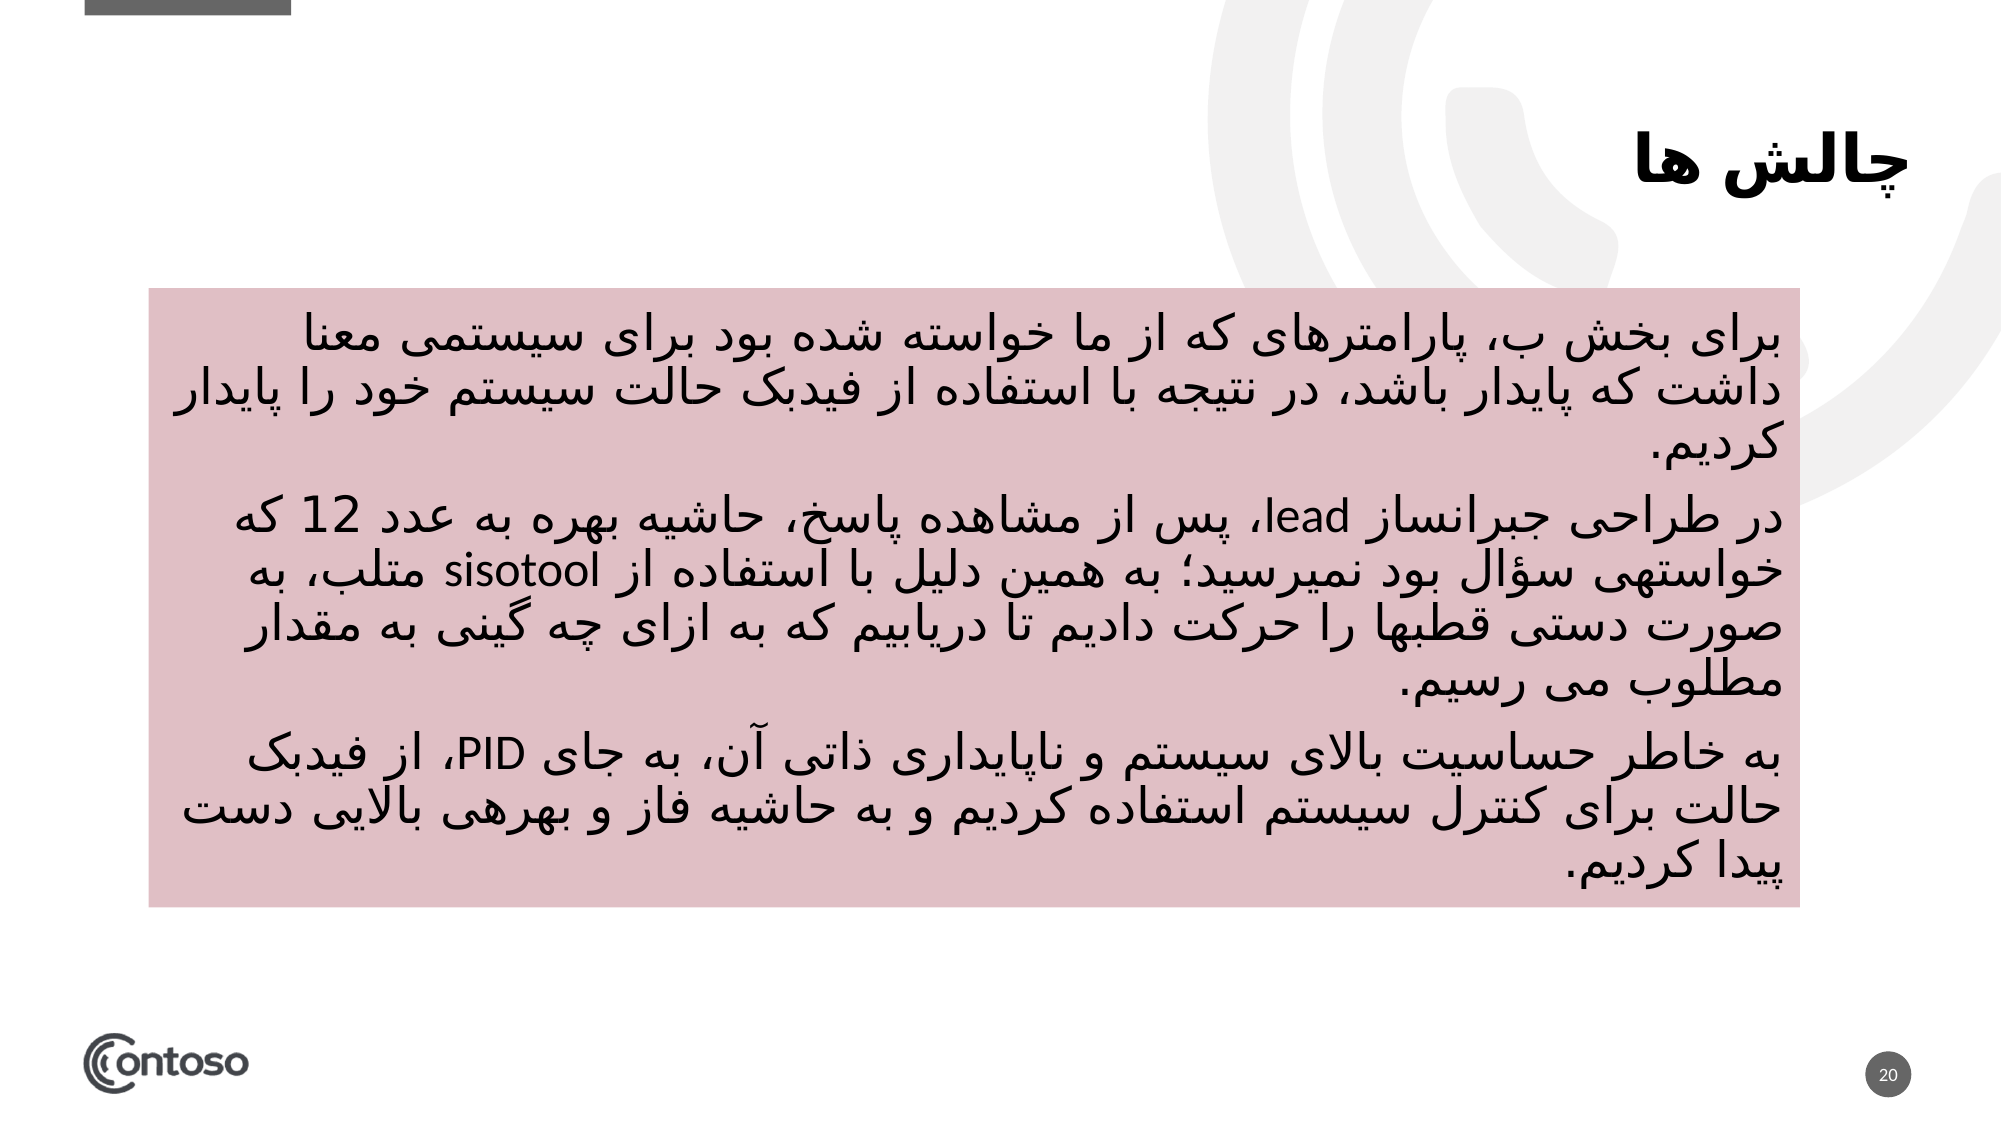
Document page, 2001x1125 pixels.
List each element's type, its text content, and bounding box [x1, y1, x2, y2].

title چالش ها [84, 40, 1914, 197]
slide_number 20 [1864, 1059, 1913, 1090]
list برای بخش ب، پارامترهای که از ما خواسته شده بود برای سیستمی معنا داشت که پایدار باشد، در نتیجه با استفاده از فیدبک حالت سیستم خود را پایدار کردیم. در طراحی جبران­ساز lead، پس از مشاهده پاسخ، حاشیه بهره به عدد 12 که خواسته­ی سؤال بود نمی­رسید؛ به همین دلیل با استفاده از sisotool متلب، به صورت دستی قطب­ها را حرکت دادیم تا دریابیم که به ازای چه گینی به مقدار مطلوب می رسیم. به خاطر حساسیت بالای سیستم و ناپایداری ذاتی آن، به جای PID، از فیدبک حالت برای کنترل سیستم استفاده کردیم و به حاشیه فاز و بهره­ی بالایی دست پیدا کردیم. [148, 288, 1800, 908]
